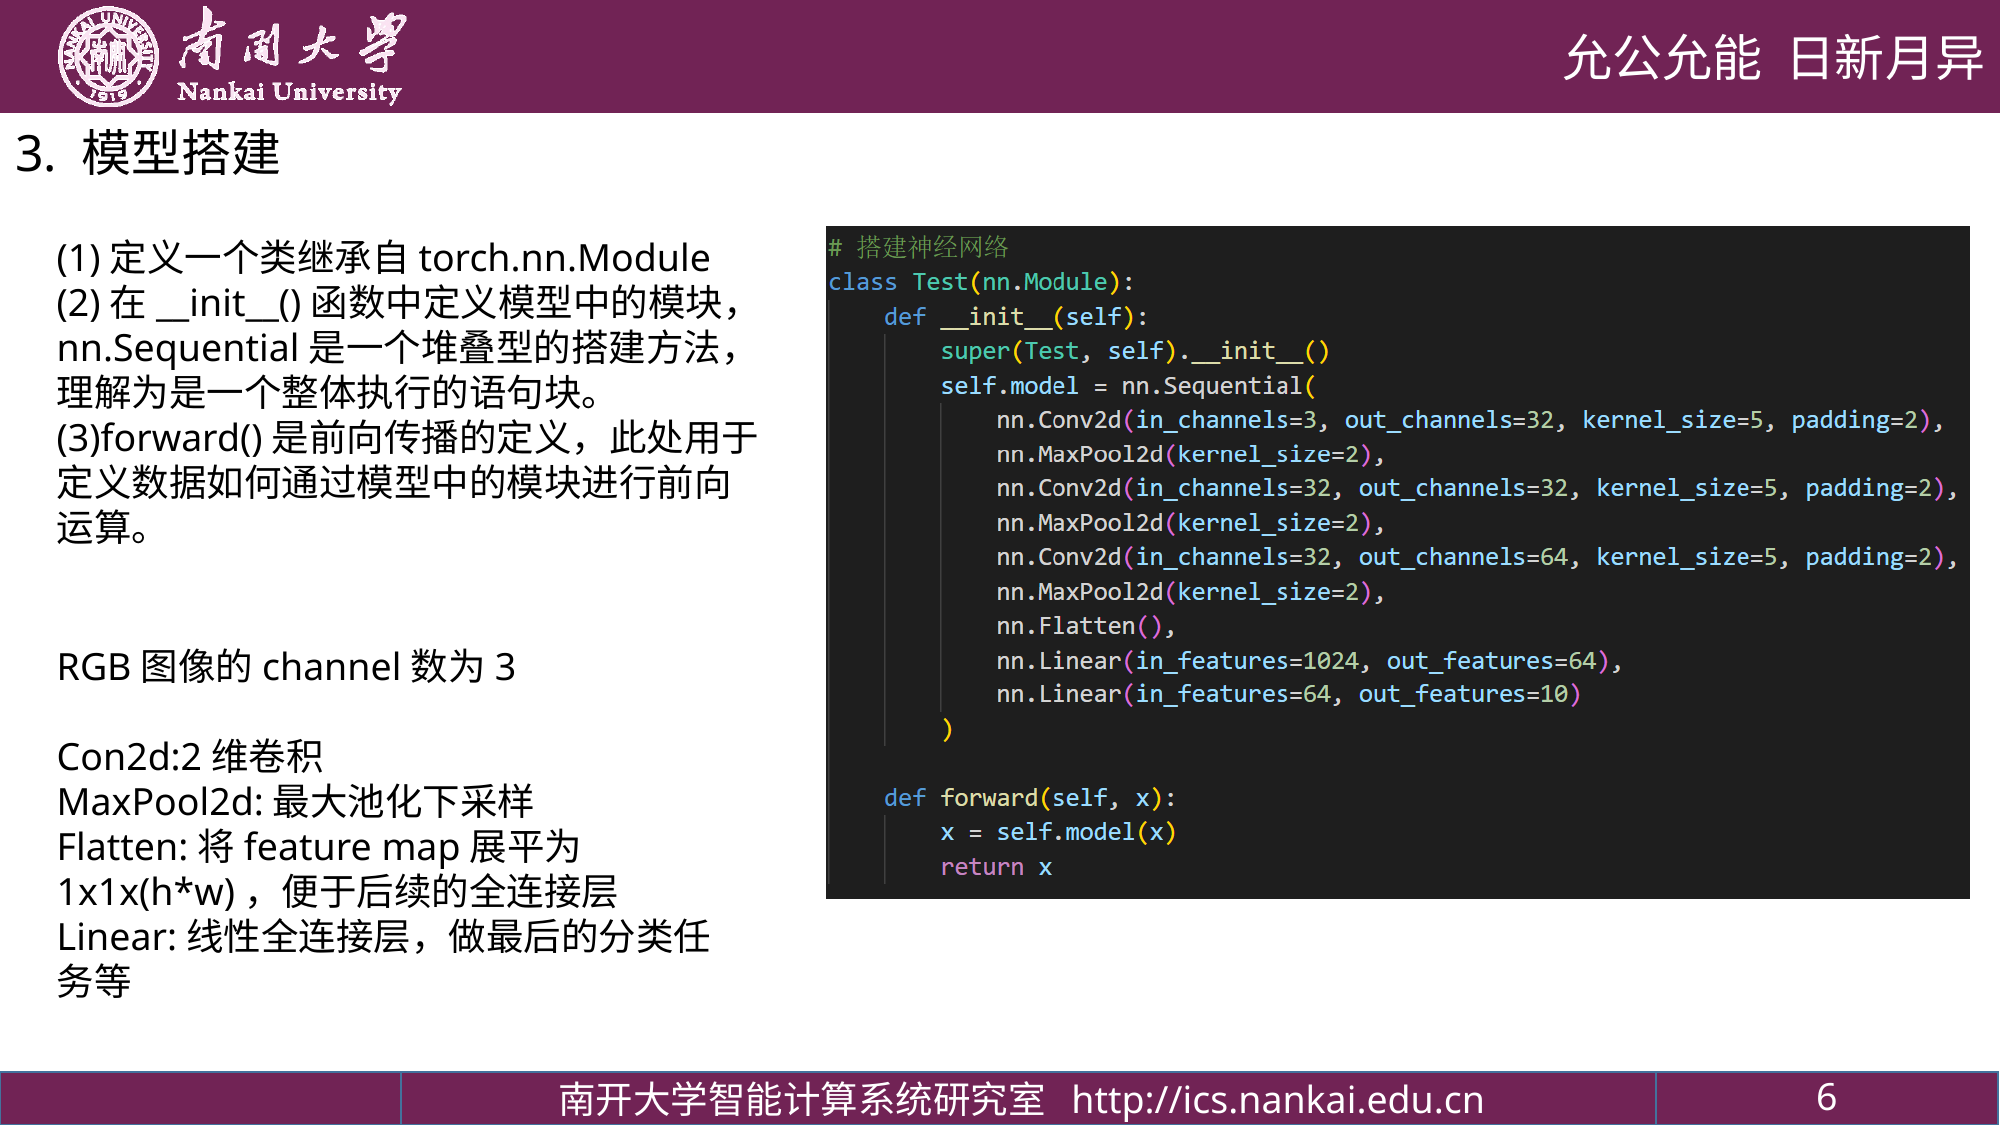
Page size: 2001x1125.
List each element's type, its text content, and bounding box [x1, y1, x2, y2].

text_box (1)定义一个类继承自torch.nn.Module (2)在__init__()函数中定义模型中的模块，nn.Sequential是一个堆叠型的搭建方法，理解为是一个整体执行的语句块。 (3)forward()是前向传播的定义，此处用于定义数据如何通过模型中的模块进行前向运算。 [41, 226, 779, 556]
title 3. 模型搭建 [0, 46, 1725, 264]
picture [826, 226, 1970, 899]
text_box RGB图像的channel数为3 Con2d:2维卷积 MaxPool2d:最大池化下采样 Flatten:将feature map展平为1x1x(h*w)，便于后续的全连接层 Linear:线性全连接层，做最后的分类任务等 [41, 635, 758, 1011]
